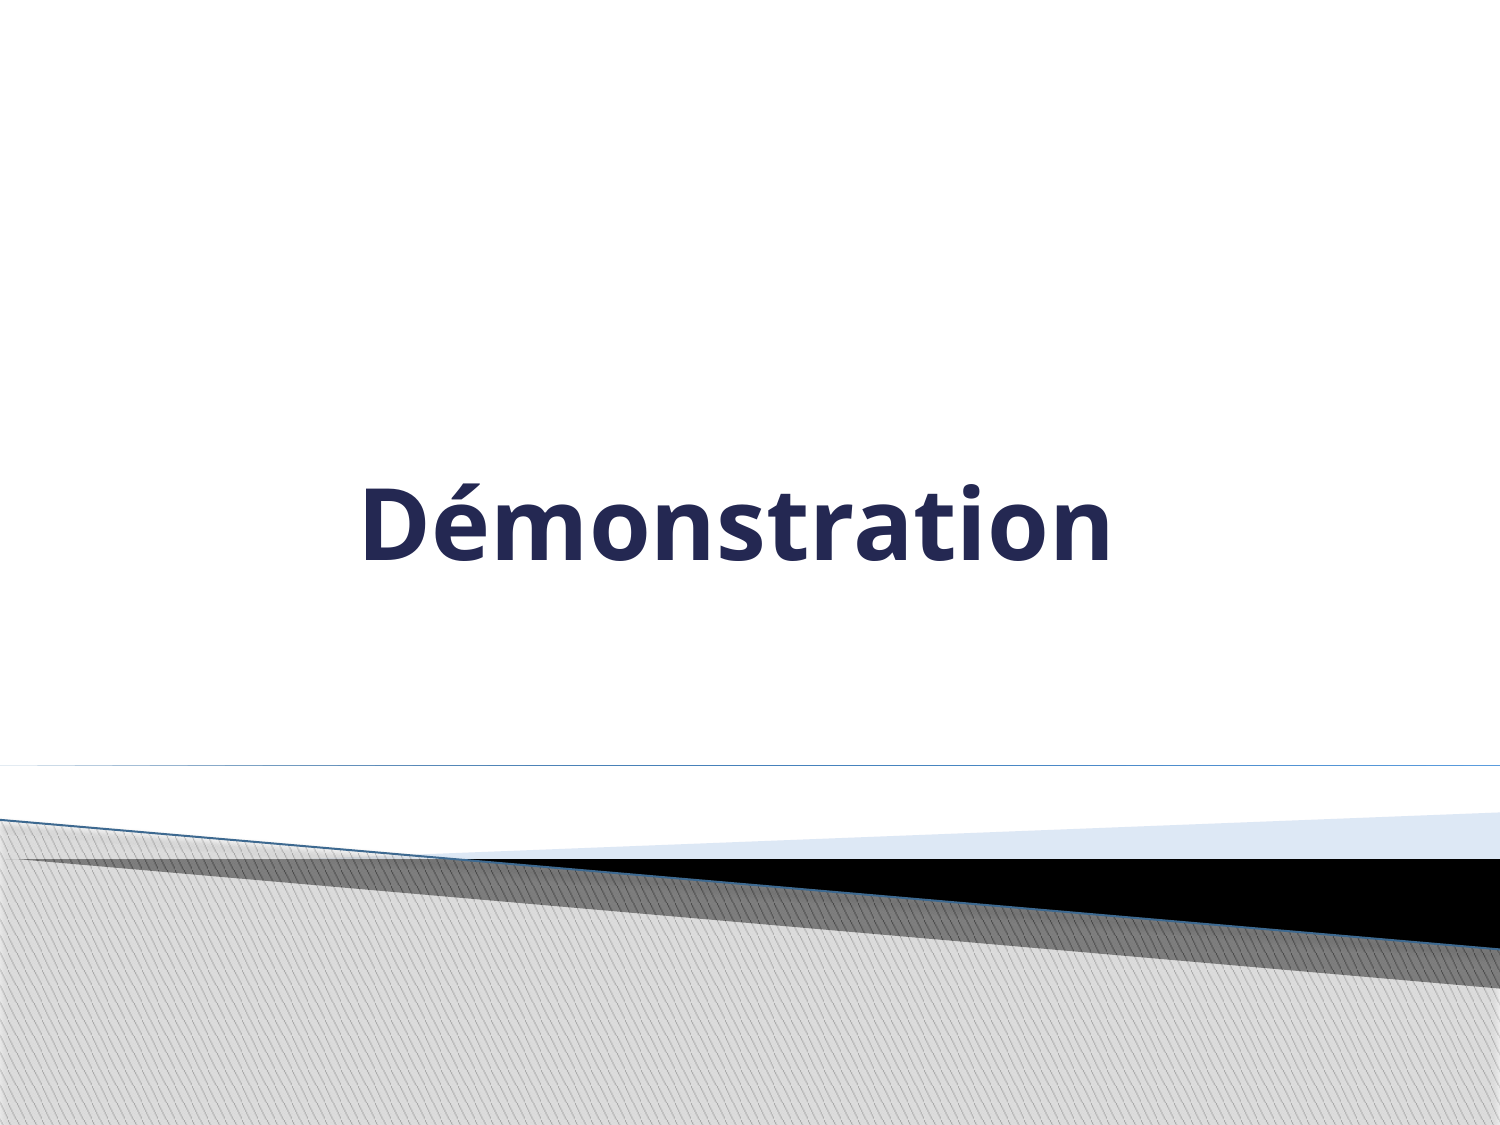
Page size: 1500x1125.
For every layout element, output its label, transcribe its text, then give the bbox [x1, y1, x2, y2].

title Démonstration [112, 287, 1388, 588]
picture [5, 859, 1500, 989]
